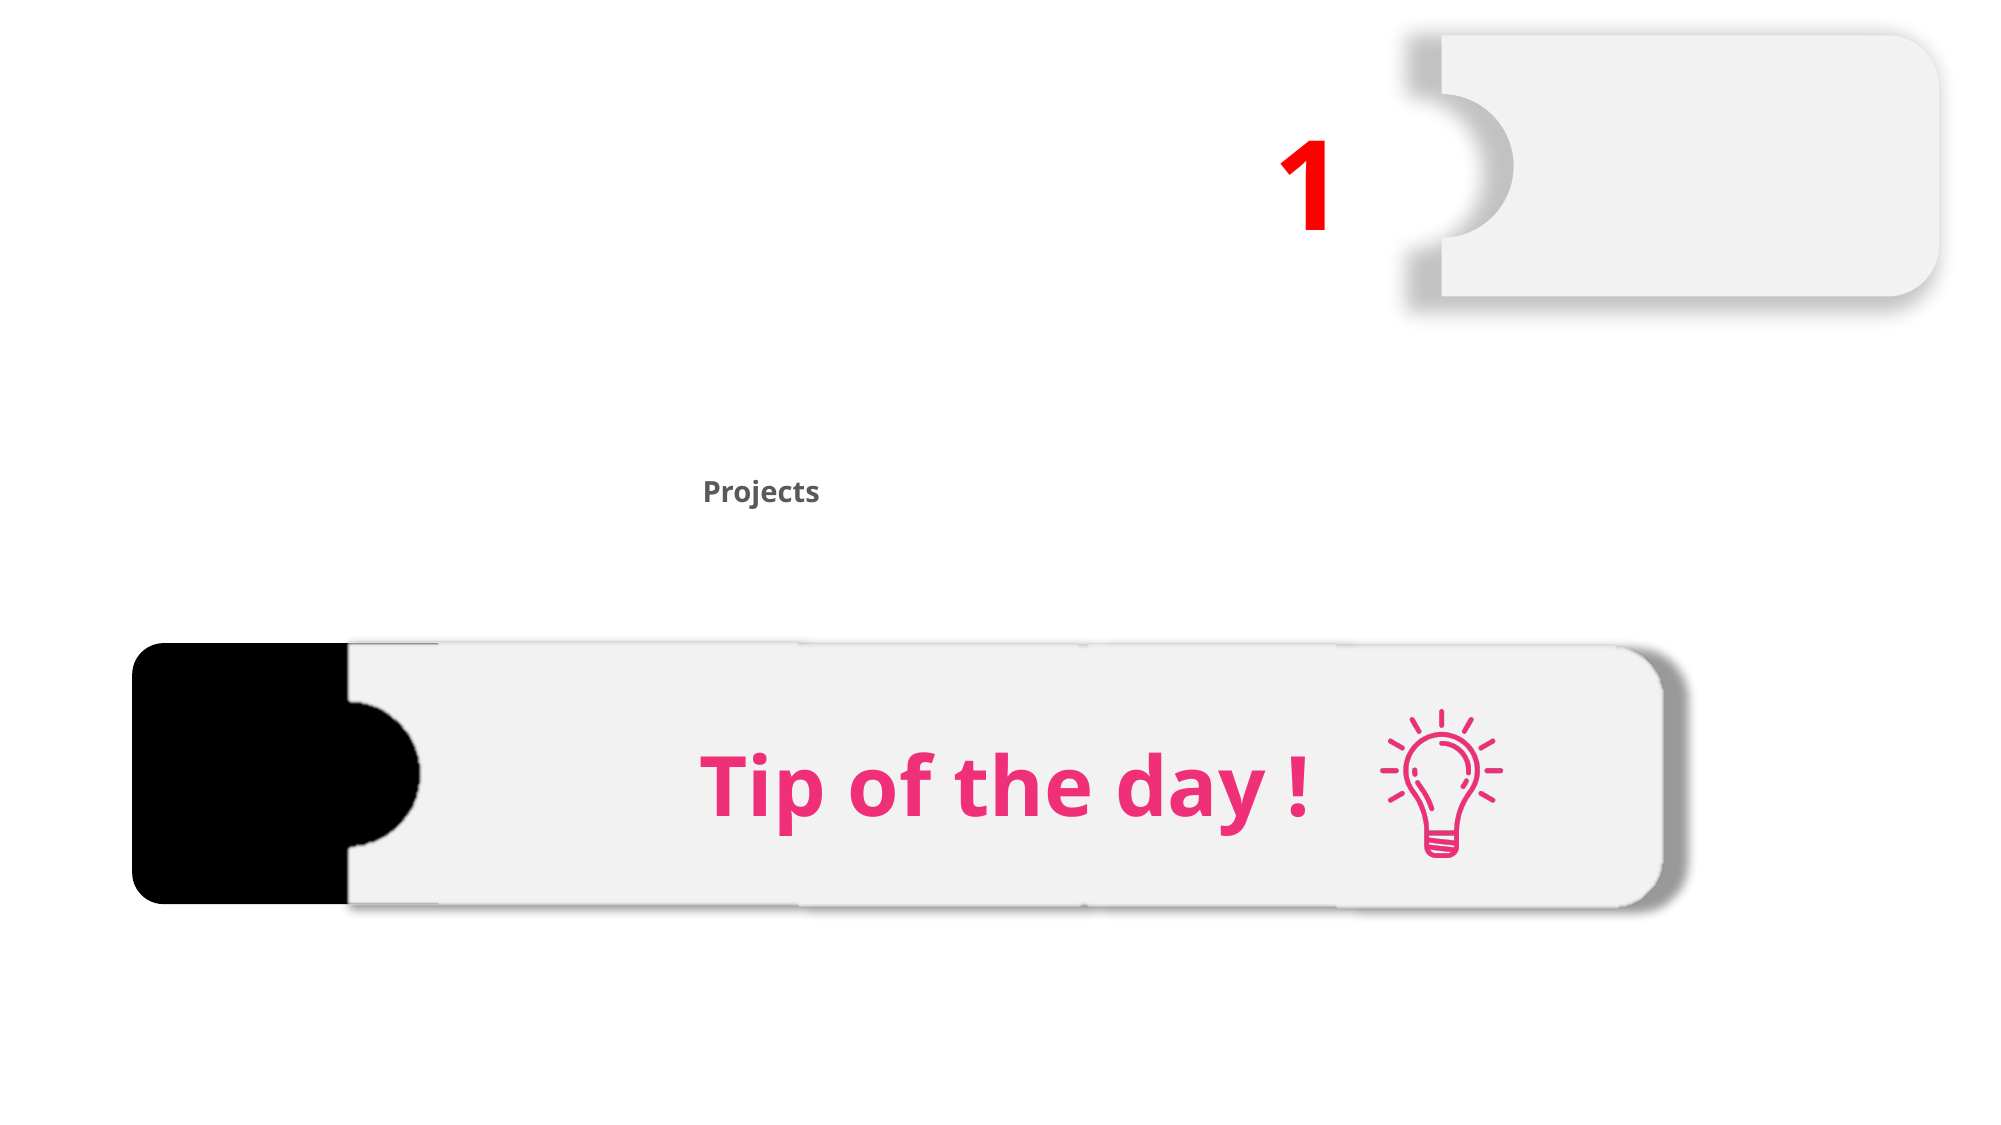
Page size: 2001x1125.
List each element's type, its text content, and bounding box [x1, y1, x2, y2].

text_box [131, 642, 301, 906]
text_box Projects [630, 465, 892, 516]
text_box 1 [1236, 97, 1383, 263]
text_box [1440, 34, 1941, 298]
picture [309, 620, 1704, 947]
